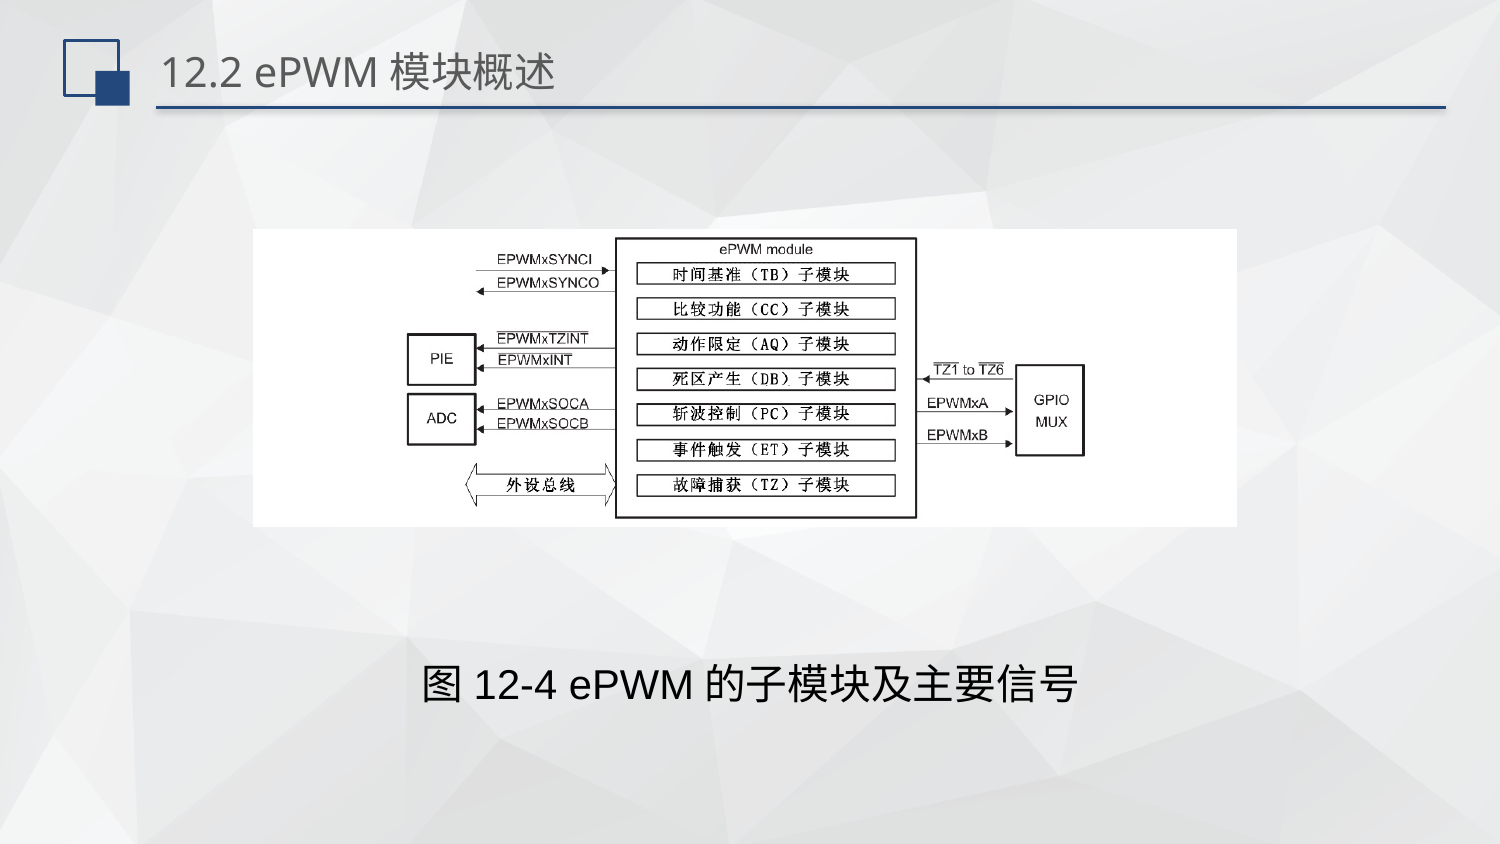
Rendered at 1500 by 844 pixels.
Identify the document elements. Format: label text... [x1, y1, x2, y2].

text_box 图12-4 ePWM的子模块及主要信号 [407, 640, 1095, 716]
title 12.2 ePWM模块概述 [148, 43, 1117, 99]
picture [0, 0, 1500, 844]
